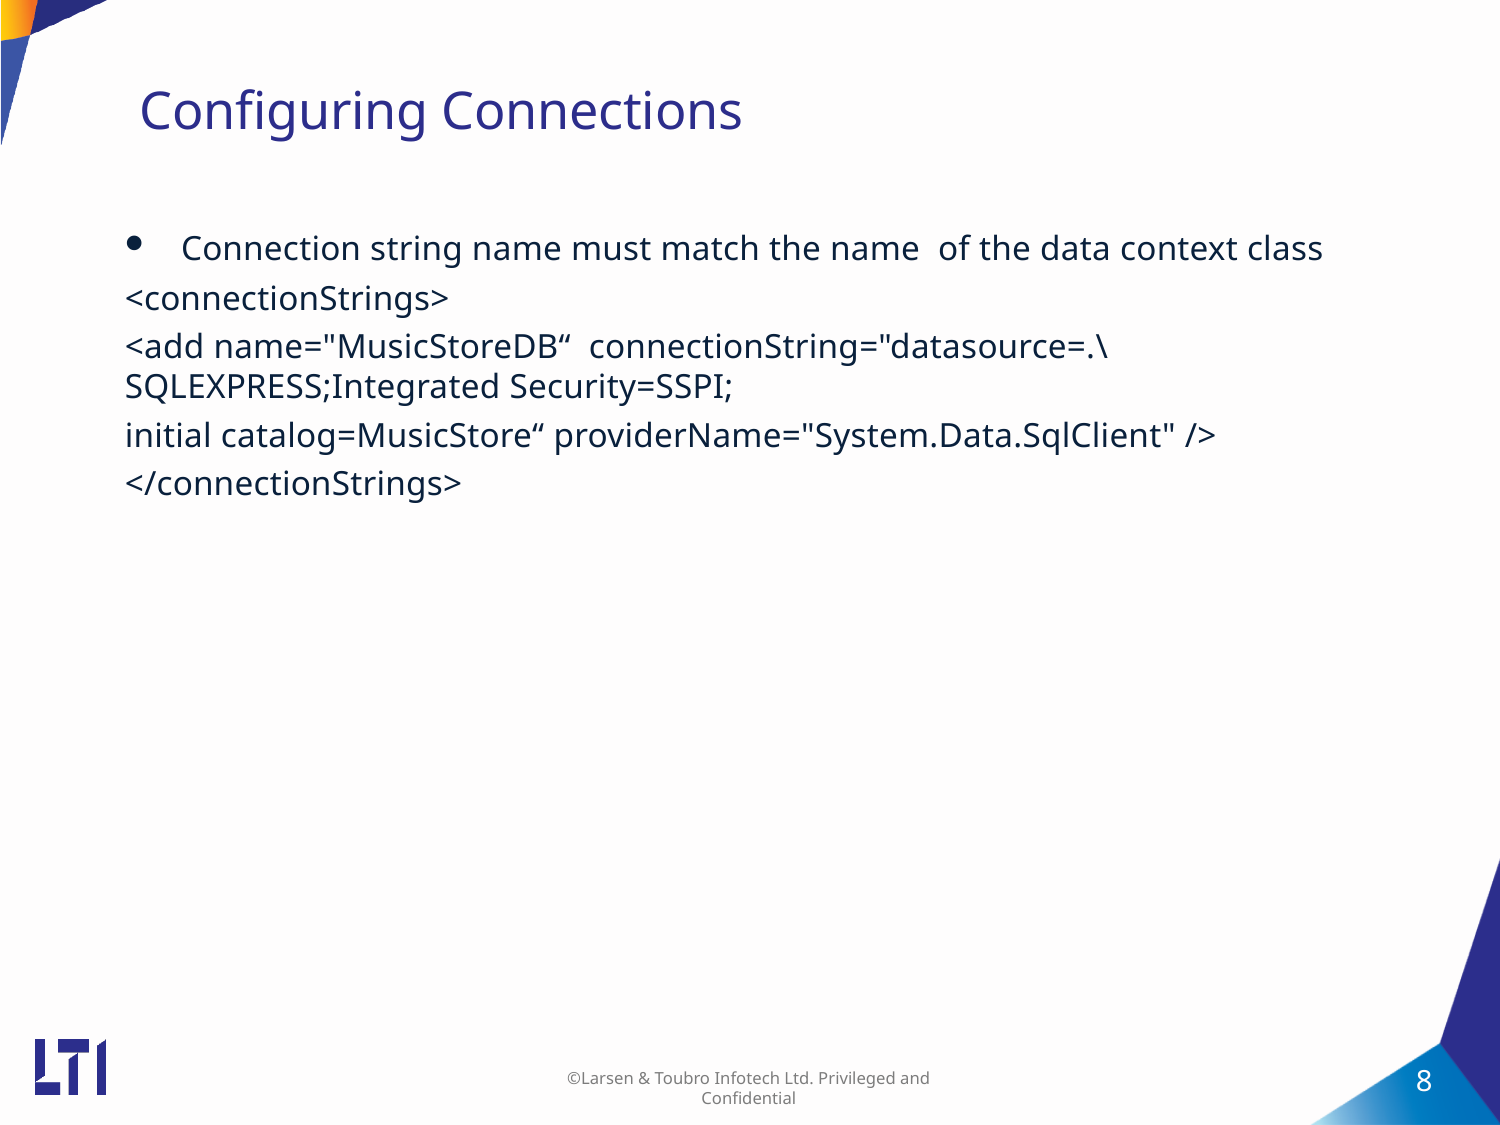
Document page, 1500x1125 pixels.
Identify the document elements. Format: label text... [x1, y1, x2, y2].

picture [35, 1039, 106, 1095]
picture [0, 0, 110, 145]
title Configuring Connections [136, 74, 1041, 224]
picture [1288, 854, 1500, 1125]
text_box Connection string name must match the name of the data context class <connectionStrings> <add name="MusicStoreDB“ connectionString="datasource=.\SQLEXPRESS;Integrated Security=SSPI; initial catalog=MusicStore“ providerName="System.Data.SqlClient" /> </connectionStrings> [122, 224, 1378, 503]
